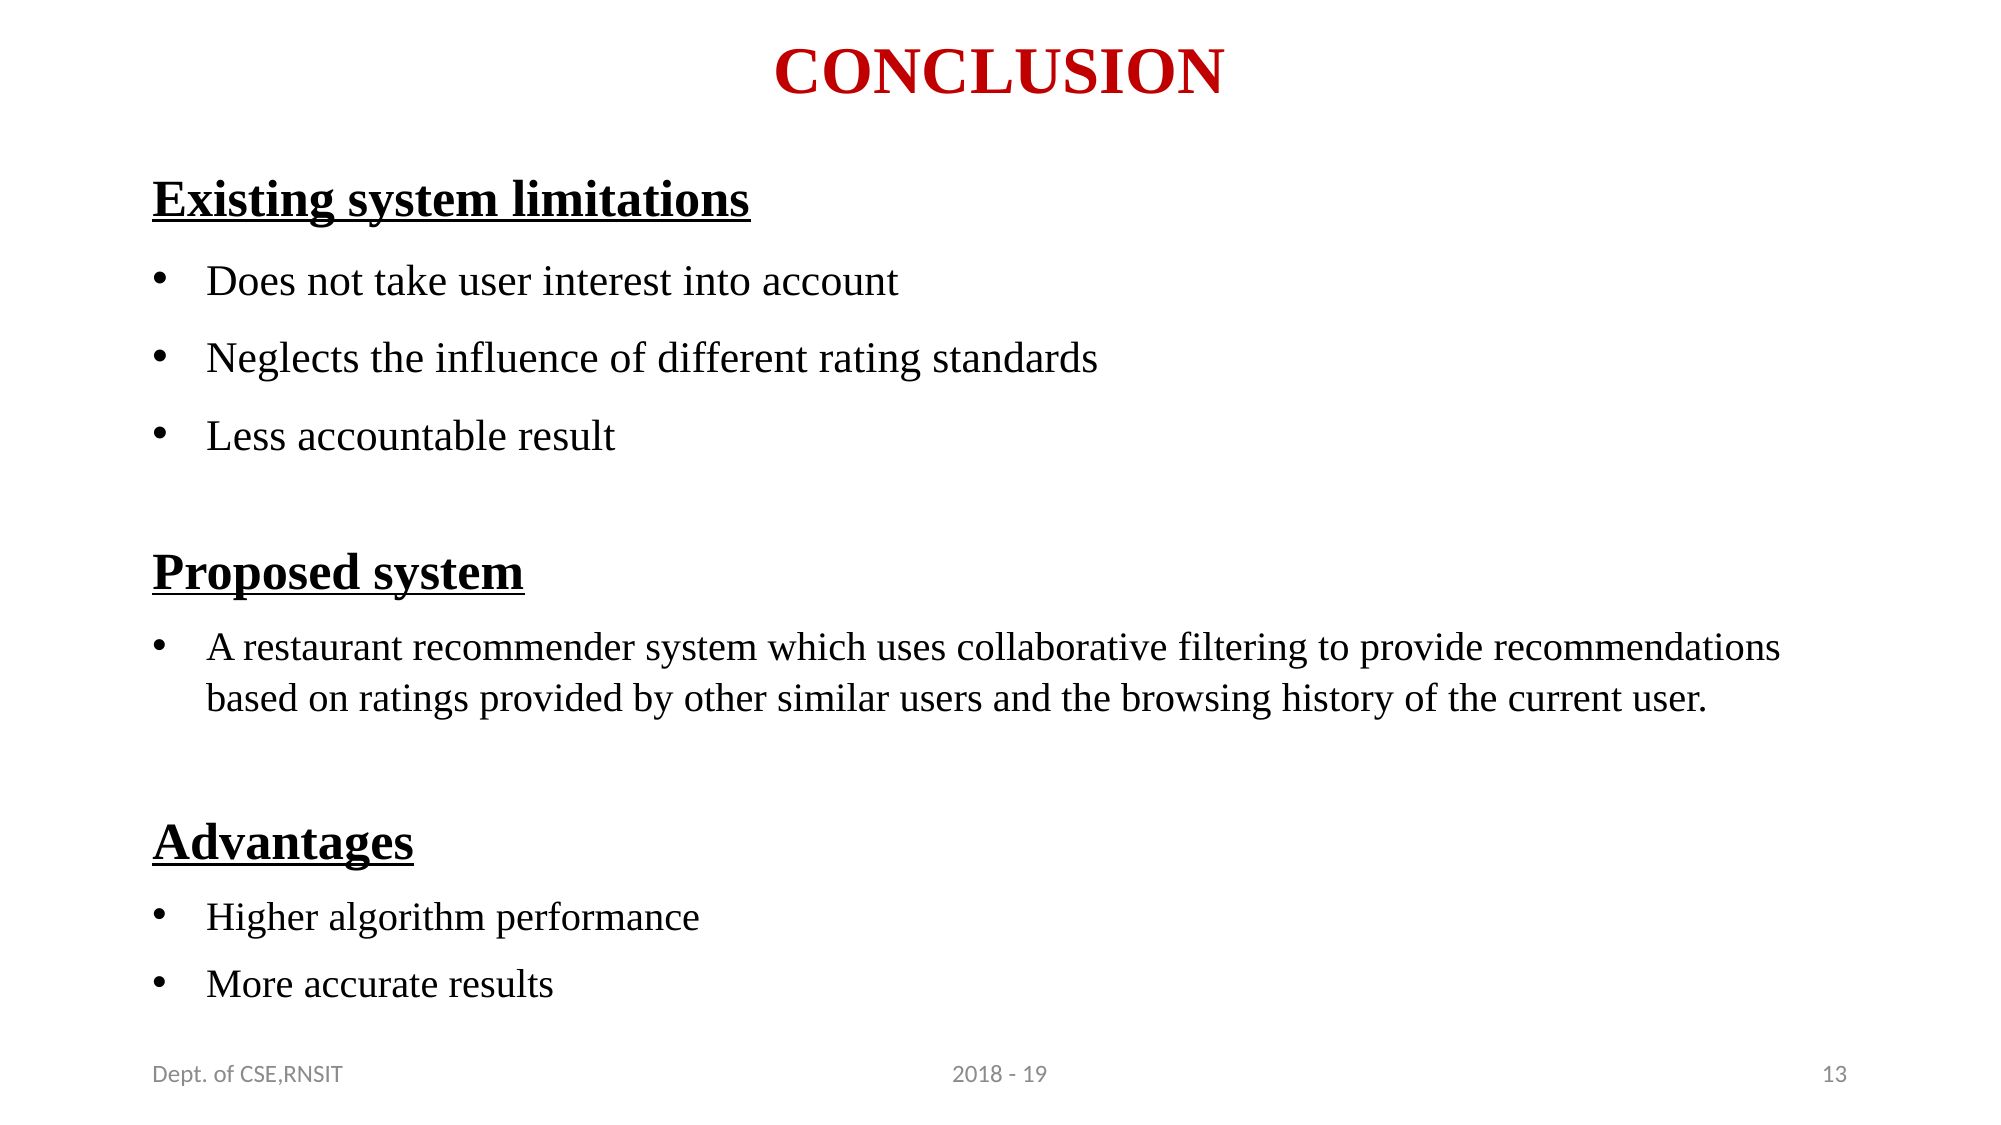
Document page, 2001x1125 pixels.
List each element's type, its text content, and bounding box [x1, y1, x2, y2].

slide_number Dept. of CSE,RNSIT [137, 1042, 588, 1103]
footer 2018 - 19 [662, 1042, 1338, 1103]
list Existing system limitations Does not take user interest into account Neglects the influence of different rating standards Less accountable result Proposed system A restaurant recommender system which uses collaborative filtering to provide recommendations based on ratings provided by other similar users and the browsing history of the current user. Advantages Higher algorithm performance More accurate results [137, 125, 1863, 1021]
slide_number 13 [1412, 1042, 1863, 1103]
title CONCLUSION [137, 0, 1863, 125]
